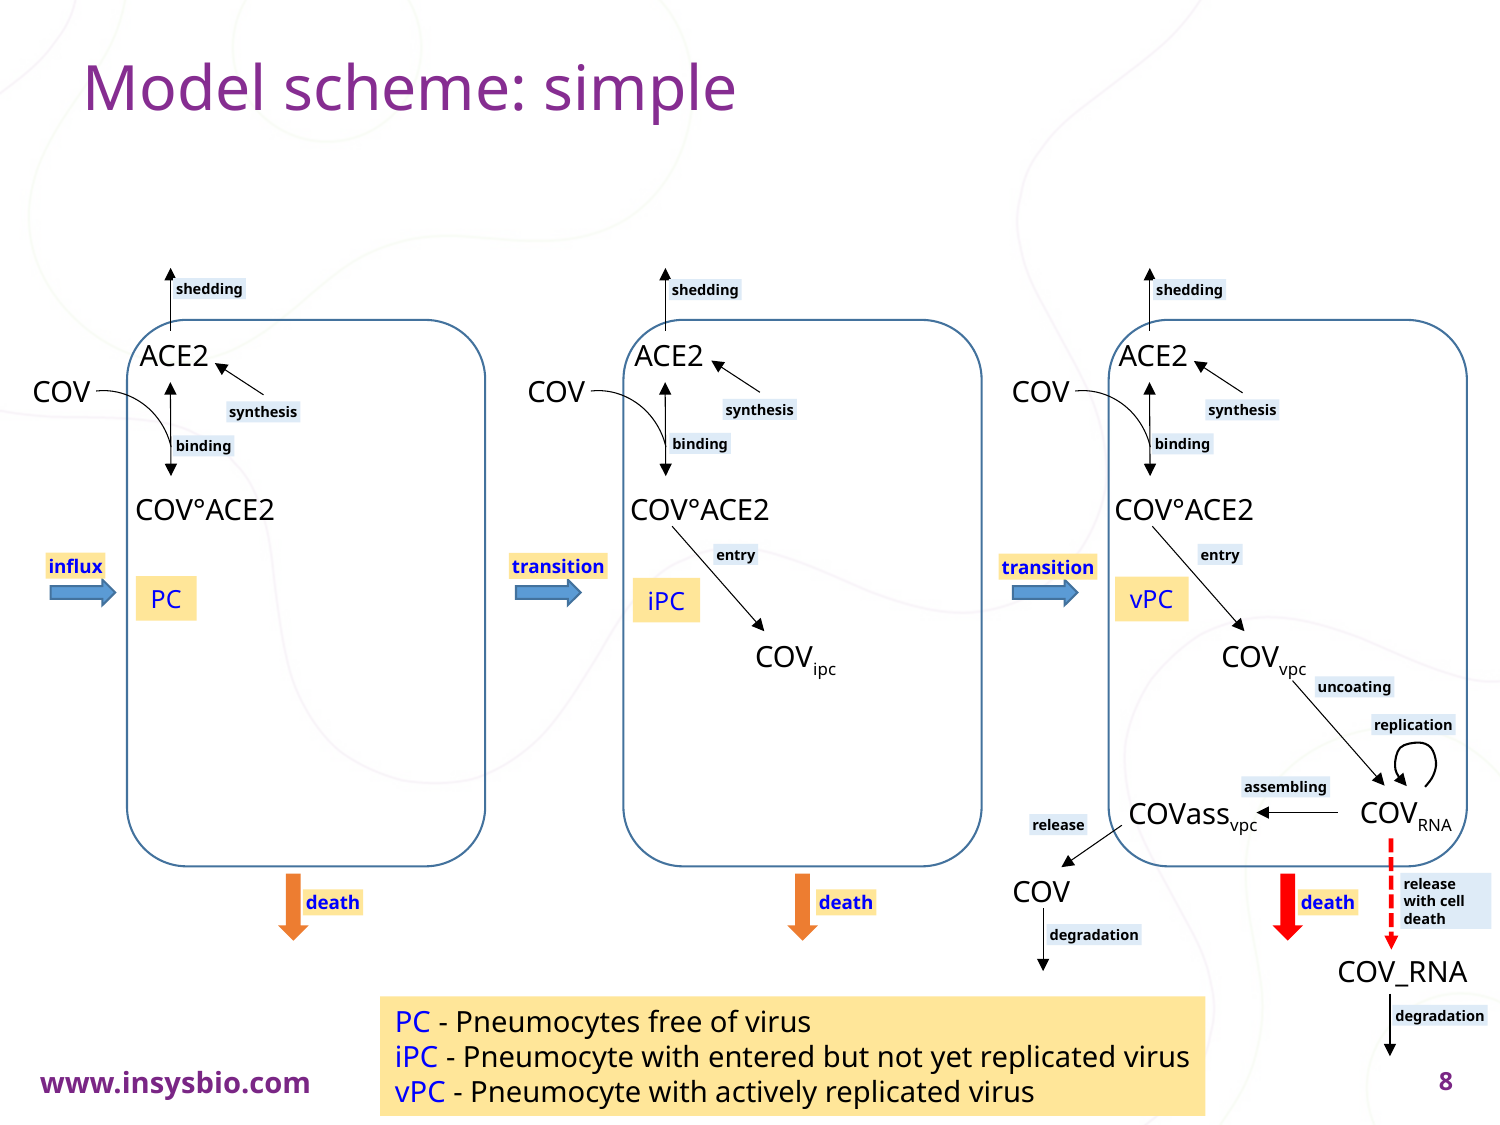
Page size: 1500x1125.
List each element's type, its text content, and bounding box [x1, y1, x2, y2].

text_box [15, 153, 1492, 1057]
slide_number 8 [1206, 1057, 1468, 1113]
text_box PC - Pneumocytes free of virus iPC - Pneumocyte with entered but not yet replicated virus vPC - Pneumocyte with actively replicated virus [380, 1057, 1206, 1116]
title Model scheme: simple [67, 48, 1434, 132]
